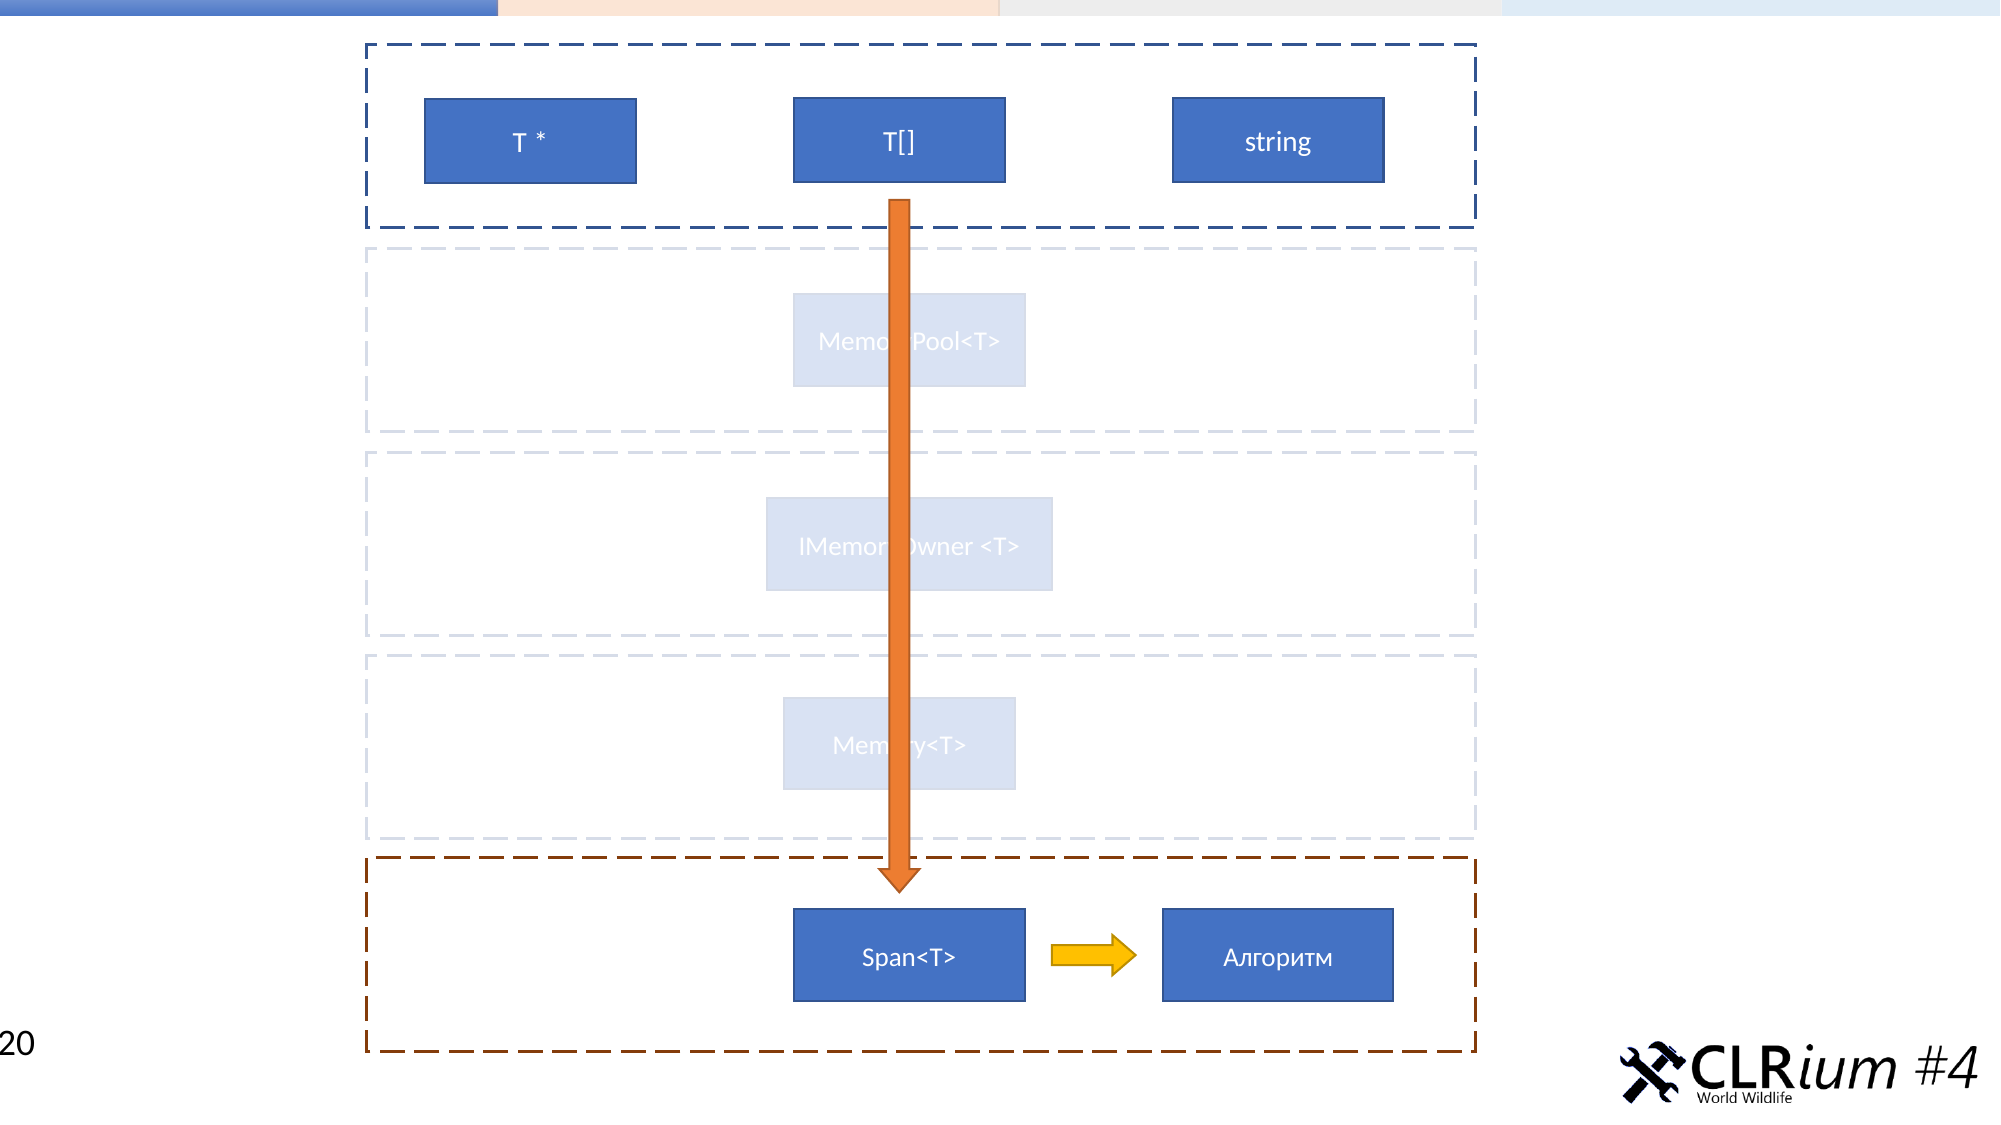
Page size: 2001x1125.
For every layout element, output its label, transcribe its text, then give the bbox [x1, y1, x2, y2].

text_box [366, 43, 1477, 228]
text_box 20 [0, 1010, 171, 1071]
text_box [0, 0, 2000, 16]
text_box [911, 240, 1494, 850]
text_box Span<T> [793, 908, 1026, 1002]
text_box [1050, 932, 1138, 978]
text_box [304, 240, 888, 850]
picture [1616, 1033, 1985, 1111]
text_box [877, 198, 922, 894]
text_box [366, 856, 1477, 1052]
text_box Алгоритм [1162, 908, 1394, 1002]
